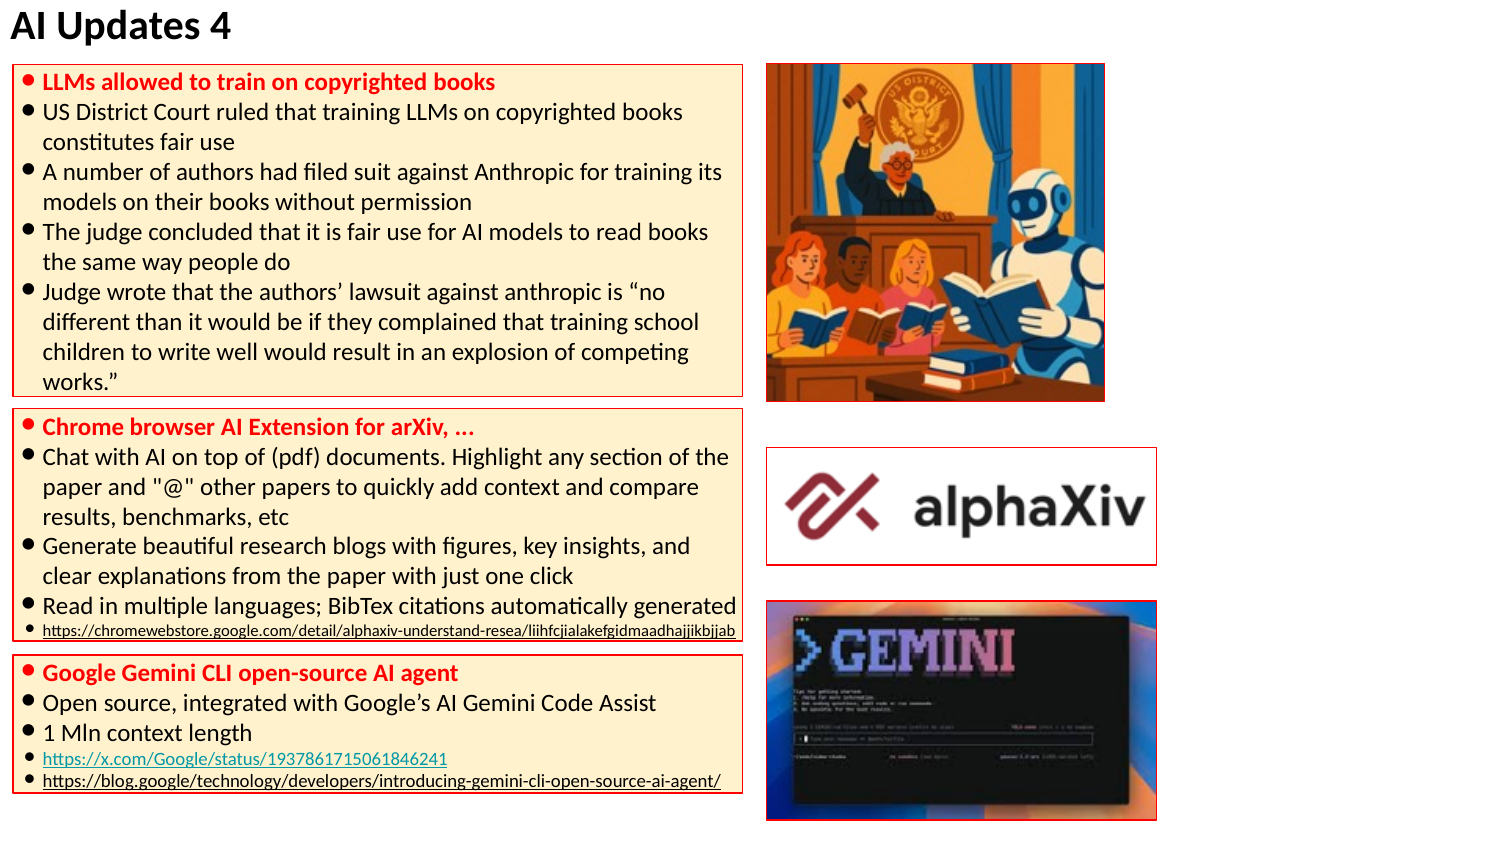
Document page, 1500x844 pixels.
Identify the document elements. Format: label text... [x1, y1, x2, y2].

picture [767, 447, 1156, 565]
text_box LLMs allowed to train on copyrighted books US District Court ruled that training LLMs on copyrighted books constitutes fair use A number of authors had filed suit against Anthropic for training its models on their books without permission The judge concluded that it is fair use for AI models to read books the same way people do Judge wrote that the authors’ lawsuit against anthropic is “no different than it would be if they complained that training school children to write well would result in an explosion of competing works.” [13, 64, 743, 397]
text_box Chrome browser AI Extension for arXiv, ... Chat with AI on top of (pdf) documents. Highlight any section of the paper and "@" other papers to quickly add context and compare results, benchmarks, etc Generate beautiful research blogs with figures, key insights, and clear explanations from the paper with just one click Read in multiple languages; BibTex citations automatically generated https://chromewebstore.google.com/detail/alphaxiv-understand-resea/liihfcjialakefgidmaadhajjikbjjab [13, 408, 743, 642]
text_box Google Gemini CLI open-source AI agent Open source, integrated with Google’s AI Gemini Code Assist 1 Mln context length https://x.com/Google/status/1937861715061846241 https://blog.google/technology/developers/introducing-gemini-cli-open-source-ai-agent/ [13, 655, 743, 793]
text_box AI Updates 4 [8, 0, 331, 50]
picture [767, 64, 1105, 401]
picture [767, 601, 1156, 820]
